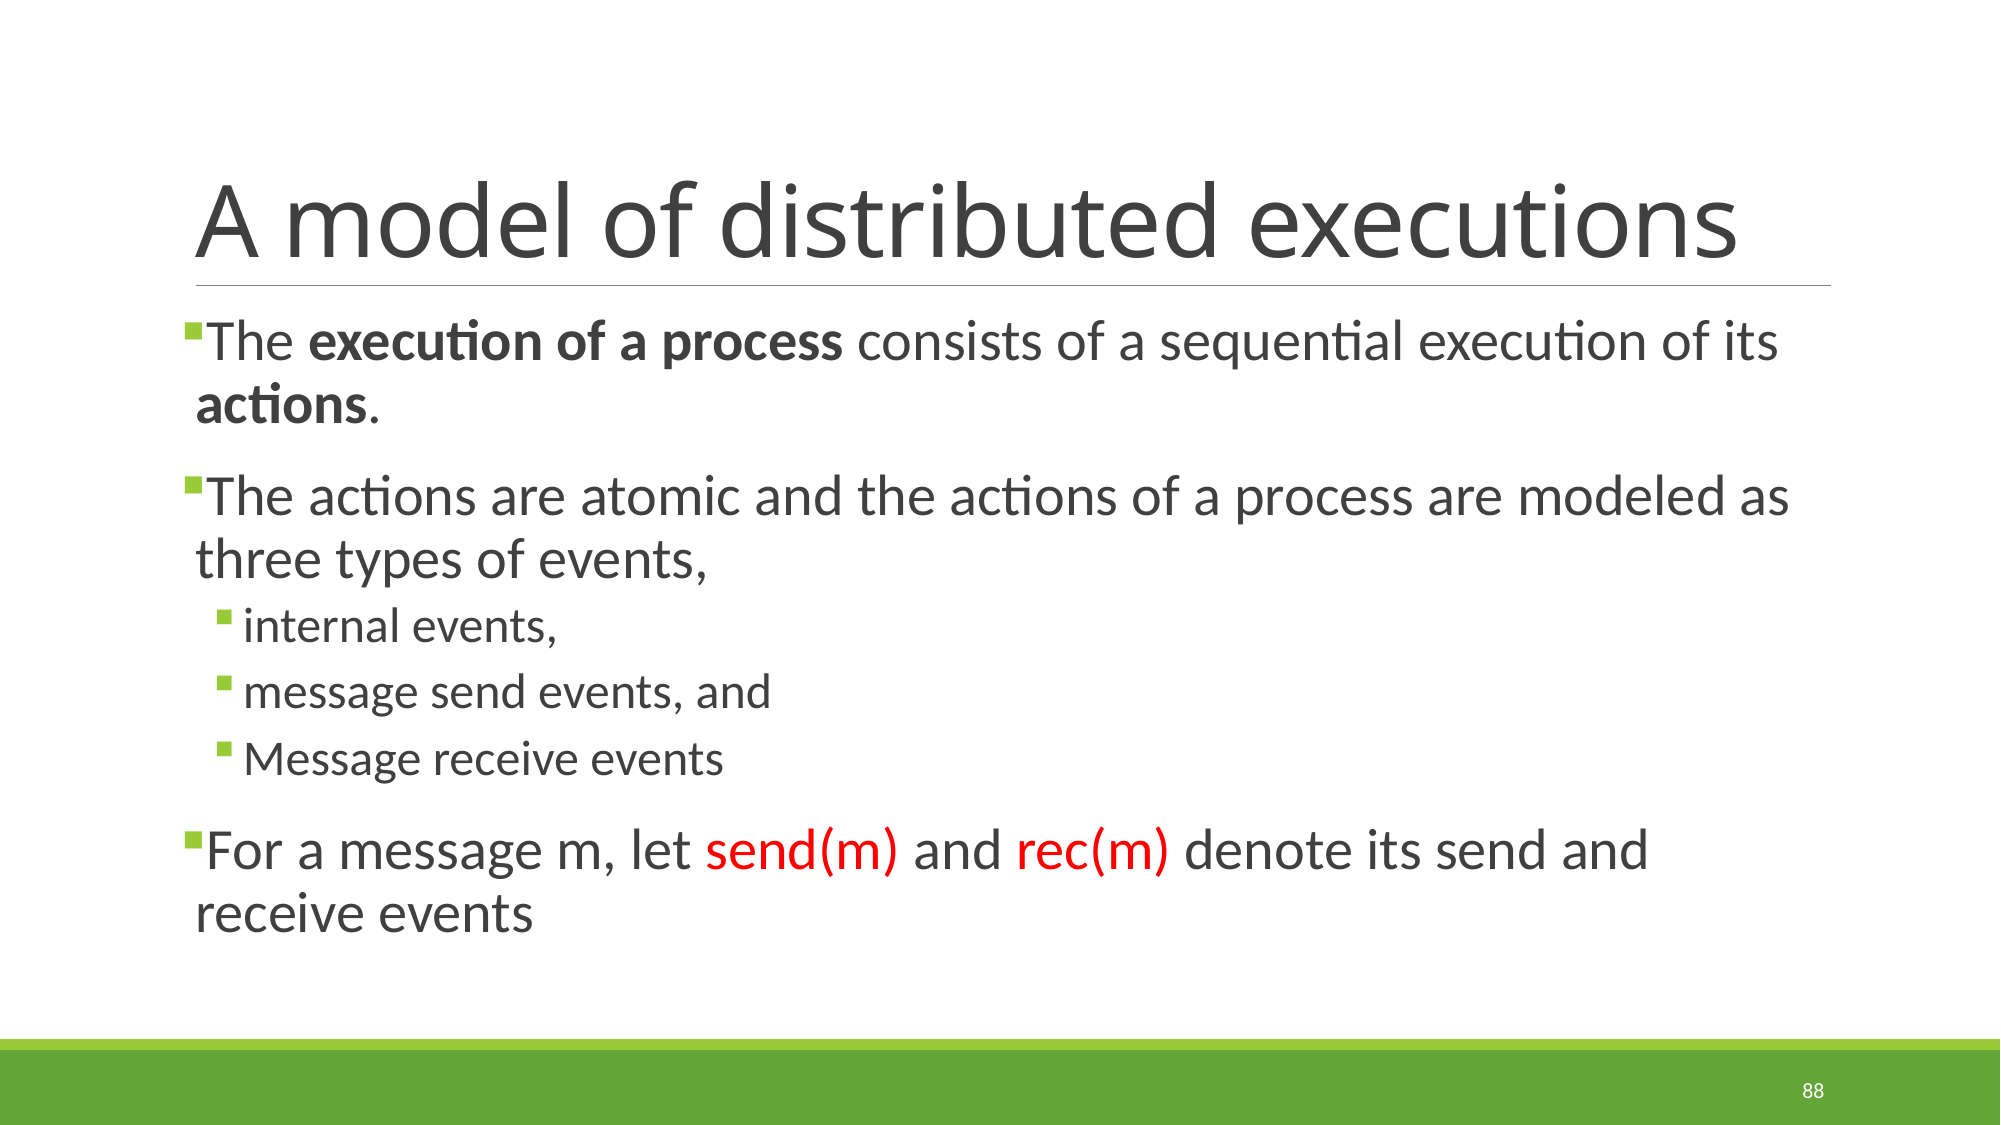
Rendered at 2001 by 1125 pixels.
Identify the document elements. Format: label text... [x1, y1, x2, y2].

slide_number 88 [1624, 1059, 1840, 1120]
list The execution of a process consists of a sequential execution of its actions. The actions are atomic and the actions of a process are modeled as three types of events, internal events, message send events, and Message receive events For a message m, let send(m) and rec(m) denote its send and receive events [180, 302, 1830, 963]
title A model of distributed executions [180, 47, 1830, 285]
